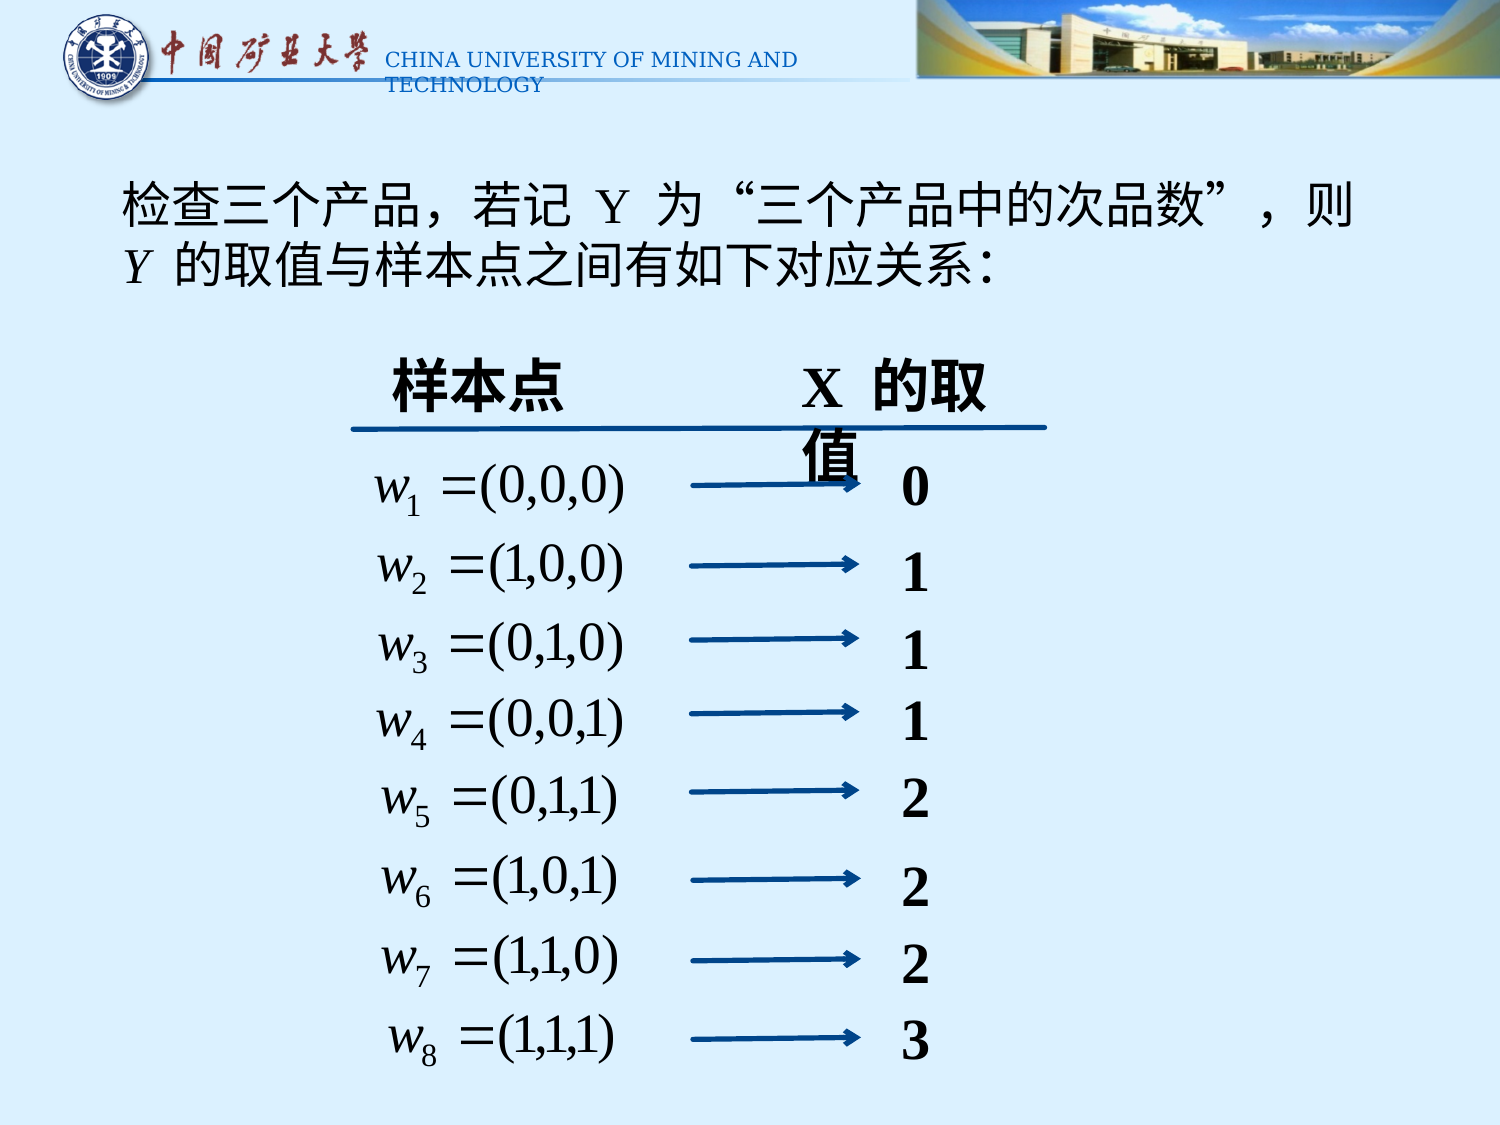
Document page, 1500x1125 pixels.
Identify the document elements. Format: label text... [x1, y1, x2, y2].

text_box 2 [886, 840, 1182, 918]
text_box 0 [886, 439, 1127, 525]
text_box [370, 917, 630, 1002]
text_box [364, 446, 637, 526]
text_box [691, 637, 860, 641]
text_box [691, 789, 860, 793]
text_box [365, 681, 635, 761]
picture [918, 0, 1500, 77]
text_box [366, 525, 635, 605]
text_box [692, 958, 862, 962]
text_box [691, 563, 860, 567]
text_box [368, 604, 637, 681]
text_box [370, 837, 630, 917]
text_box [378, 996, 624, 1081]
text_box 检查三个产品，若记 Y 为“三个产品中的次品数”，则 Y 的取值与样本点之间有如下对应关系： [107, 166, 1393, 302]
text_box 1 [886, 674, 1182, 752]
text_box 样本点 [376, 341, 601, 425]
text_box 3 [886, 994, 1182, 1080]
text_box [370, 757, 630, 837]
text_box 2 [886, 918, 1182, 994]
picture [59, 10, 160, 111]
text_box X 的取值 [786, 341, 1052, 497]
text_box 2 [886, 752, 1182, 837]
text_box 1 [886, 525, 1182, 604]
text_box 1 [886, 604, 1182, 674]
